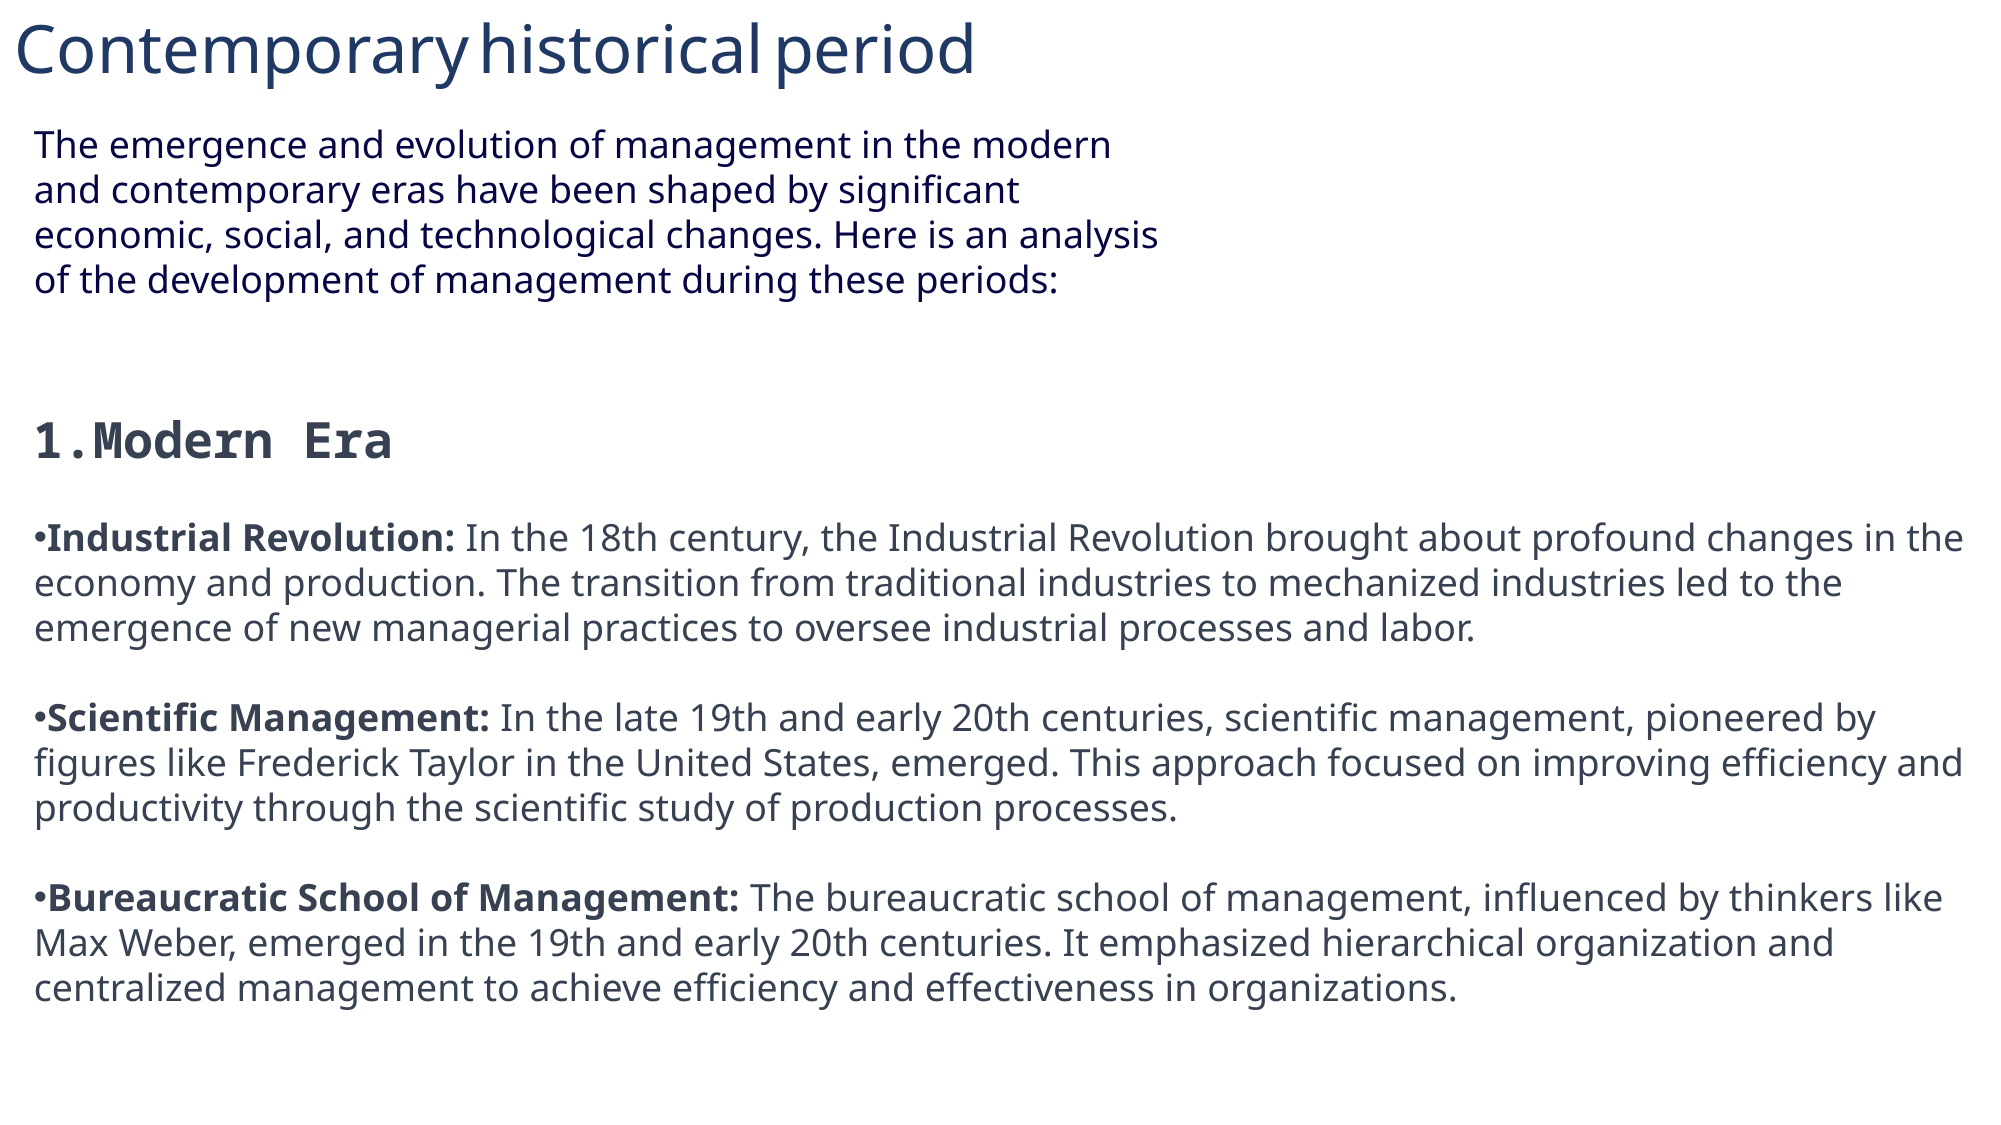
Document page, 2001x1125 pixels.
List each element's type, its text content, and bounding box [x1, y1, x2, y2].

text_box Contemporary historical period [0, 0, 1273, 95]
text_box The emergence and evolution of management in the modern and contemporary eras have been shaped by significant economic, social, and technological changes. Here is an analysis of the development of management during these periods: [19, 113, 1181, 399]
text_box Modern Era Industrial Revolution: In the 18th century, the Industrial Revolution brought about profound changes in the economy and production. The transition from traditional industries to mechanized industries led to the emergence of new managerial practices to oversee industrial processes and labor. Scientific Management: In the late 19th and early 20th centuries, scientific management, pioneered by figures like Frederick Taylor in the United States, emerged. This approach focused on improving efficiency and productivity through the scientific study of production processes. Bureaucratic School of Management: The bureaucratic school of management, influenced by thinkers like Max Weber, emerged in the 19th and early 20th centuries. It emphasized hierarchical organization and centralized management to achieve efficiency and effectiveness in organizations. [19, 401, 2000, 1062]
